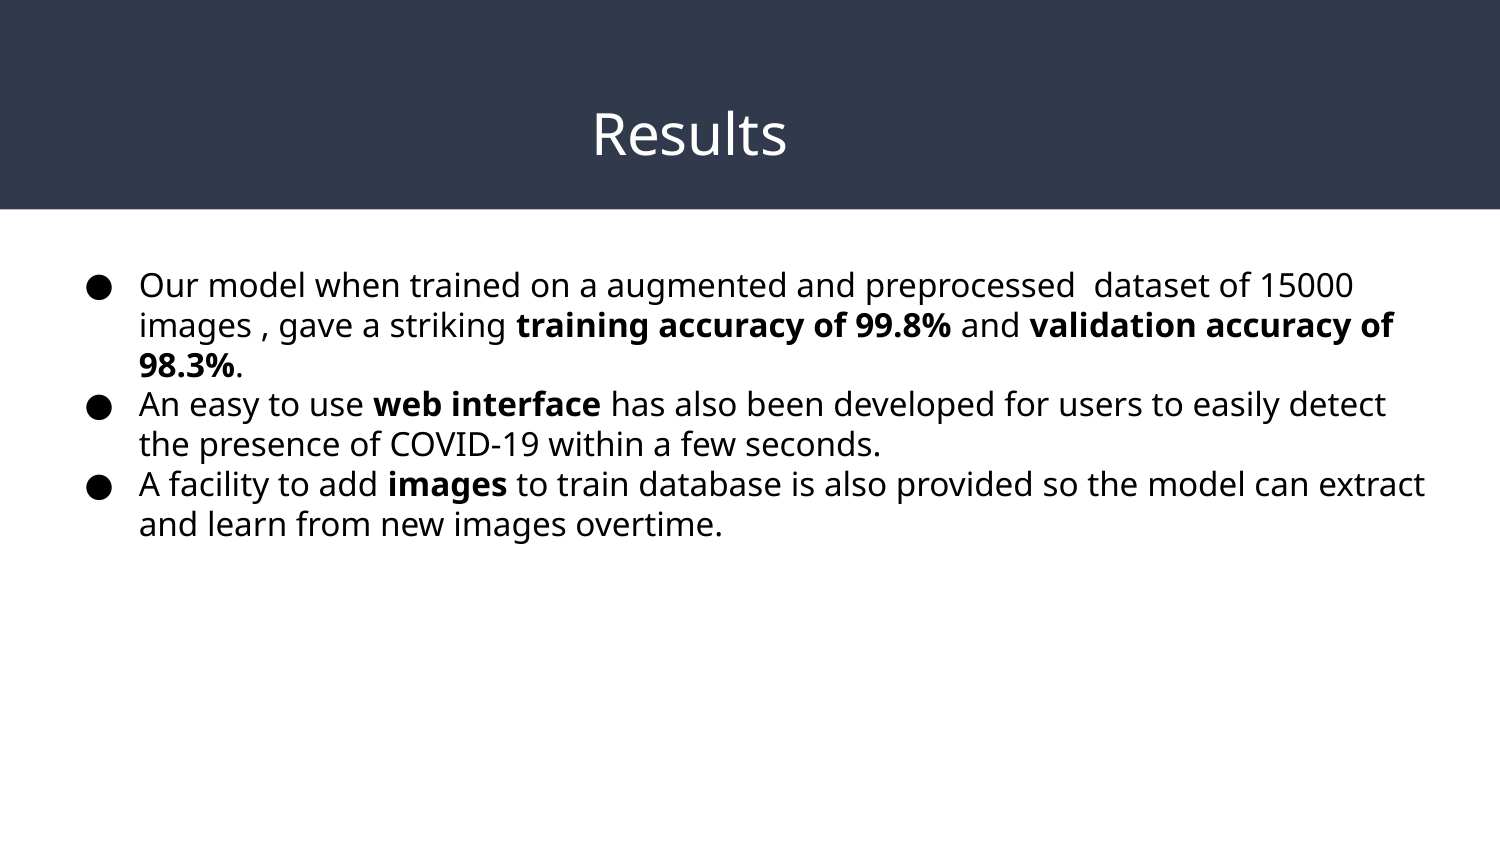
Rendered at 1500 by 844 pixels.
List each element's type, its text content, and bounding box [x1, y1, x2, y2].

text_box Our model when trained on a augmented and preprocessed dataset of 15000 images , gave a striking training accuracy of 99.8% and validation accuracy of 98.3%. An easy to use web interface has also been developed for users to easily detect the presence of COVID-19 within a few seconds. A facility to add images to train database is also provided so the model can extract and learn from new images overtime. [48, 248, 1447, 797]
title Results [51, 82, 1449, 185]
